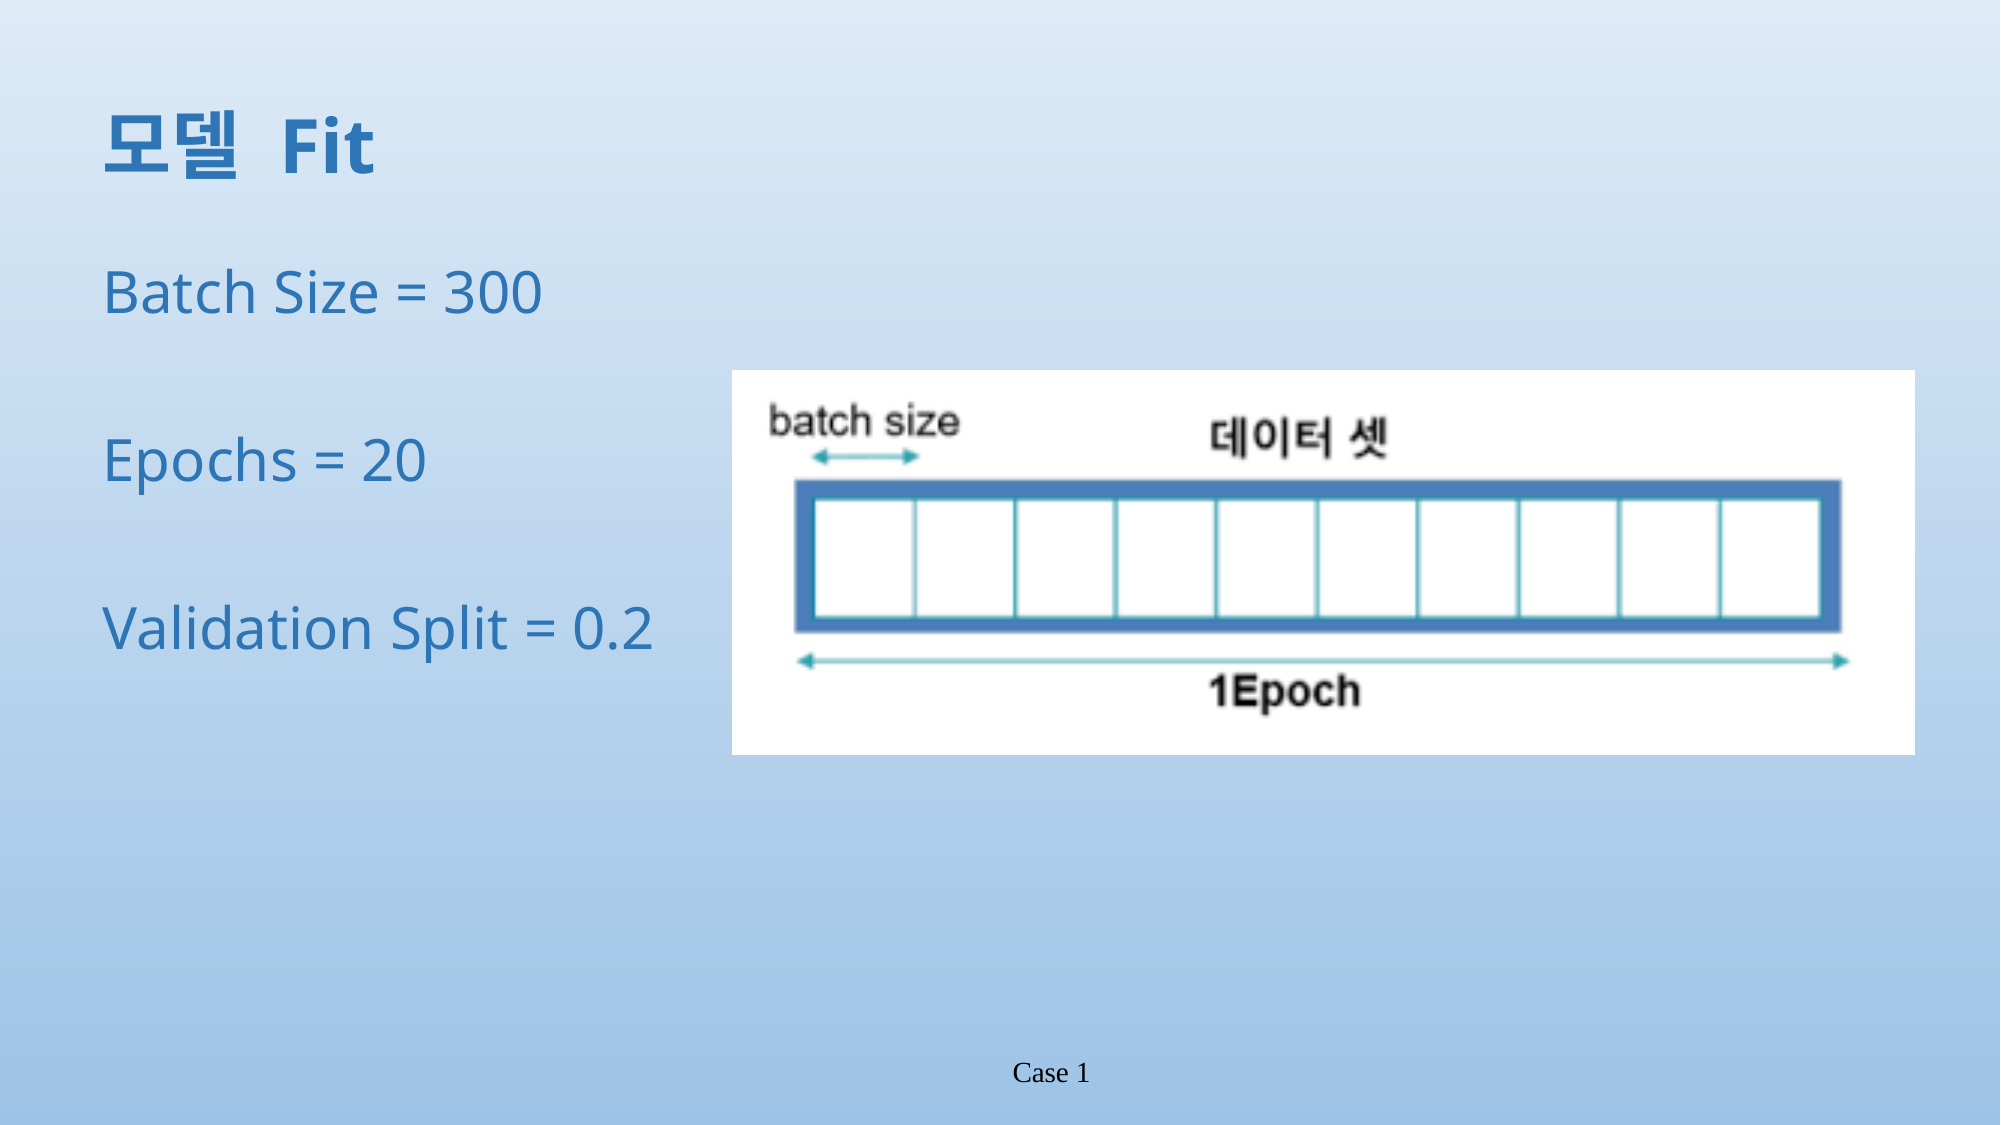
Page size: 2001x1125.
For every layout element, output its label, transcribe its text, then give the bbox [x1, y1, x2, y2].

picture [732, 370, 1915, 755]
title 모델 Fit [87, 79, 1915, 221]
list Batch Size = 300 Epochs = 20 Validation Split = 0.2 [87, 256, 1915, 1027]
footer Case 1 [714, 1041, 1389, 1101]
